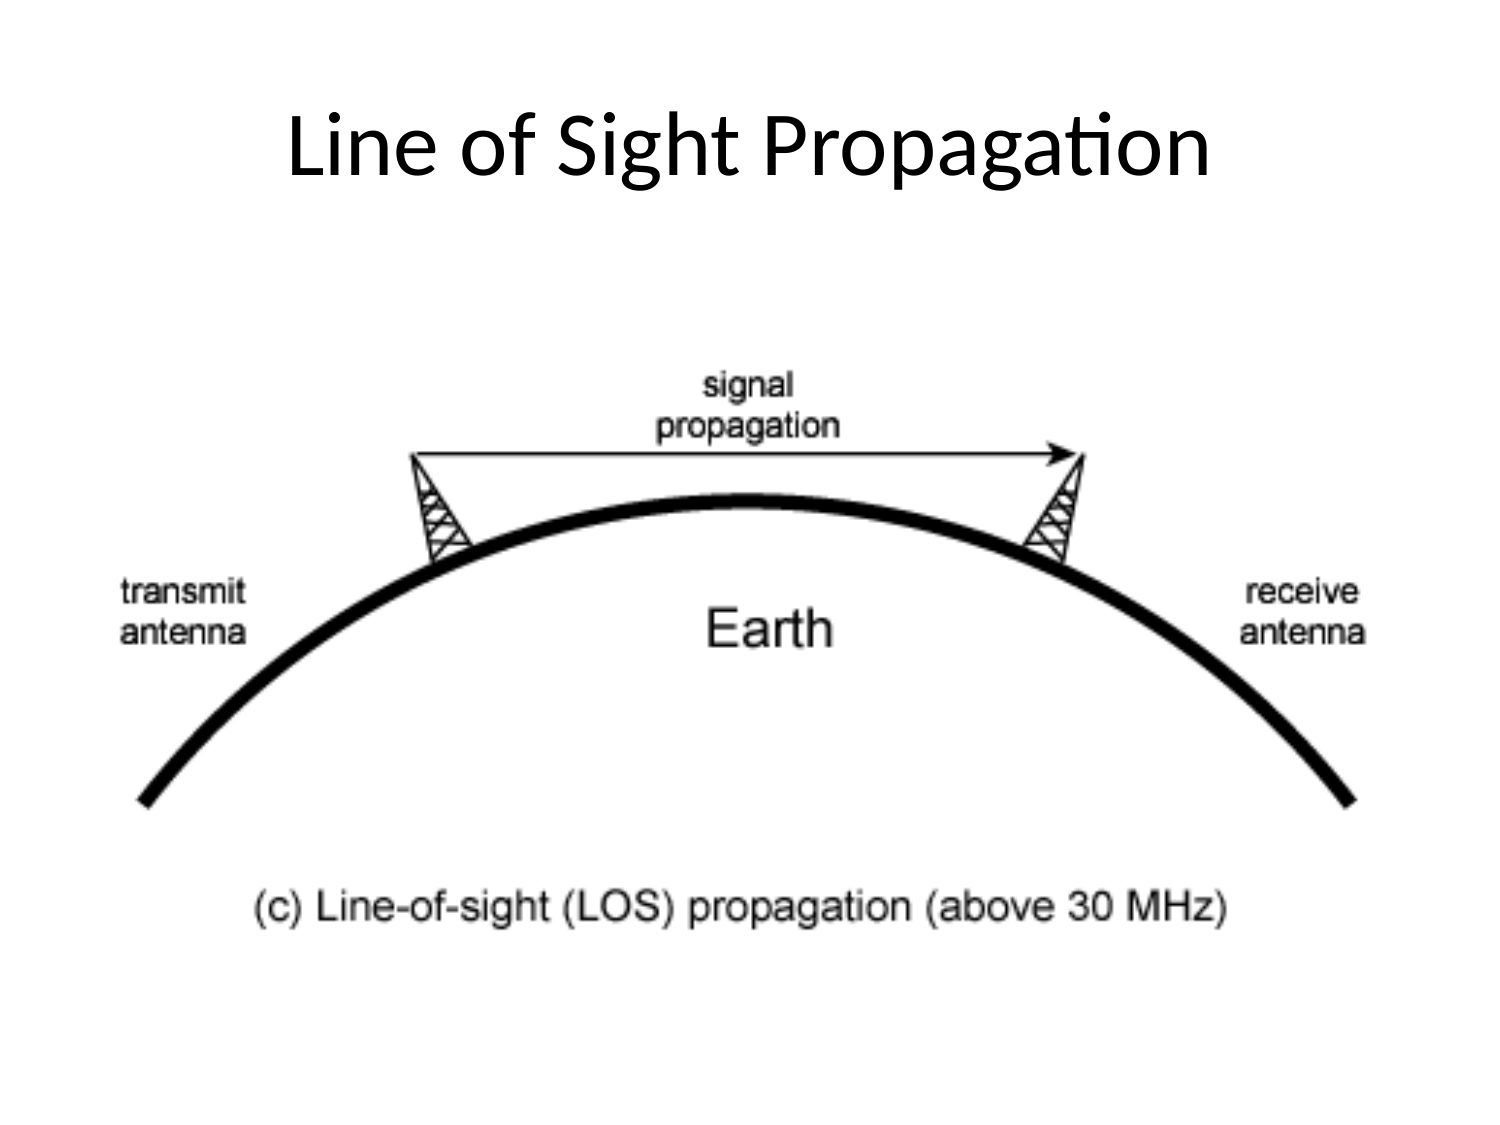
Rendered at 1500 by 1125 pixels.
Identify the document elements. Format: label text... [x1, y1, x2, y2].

title Line of Sight Propagation [75, 45, 1425, 233]
picture [74, 349, 1426, 962]
